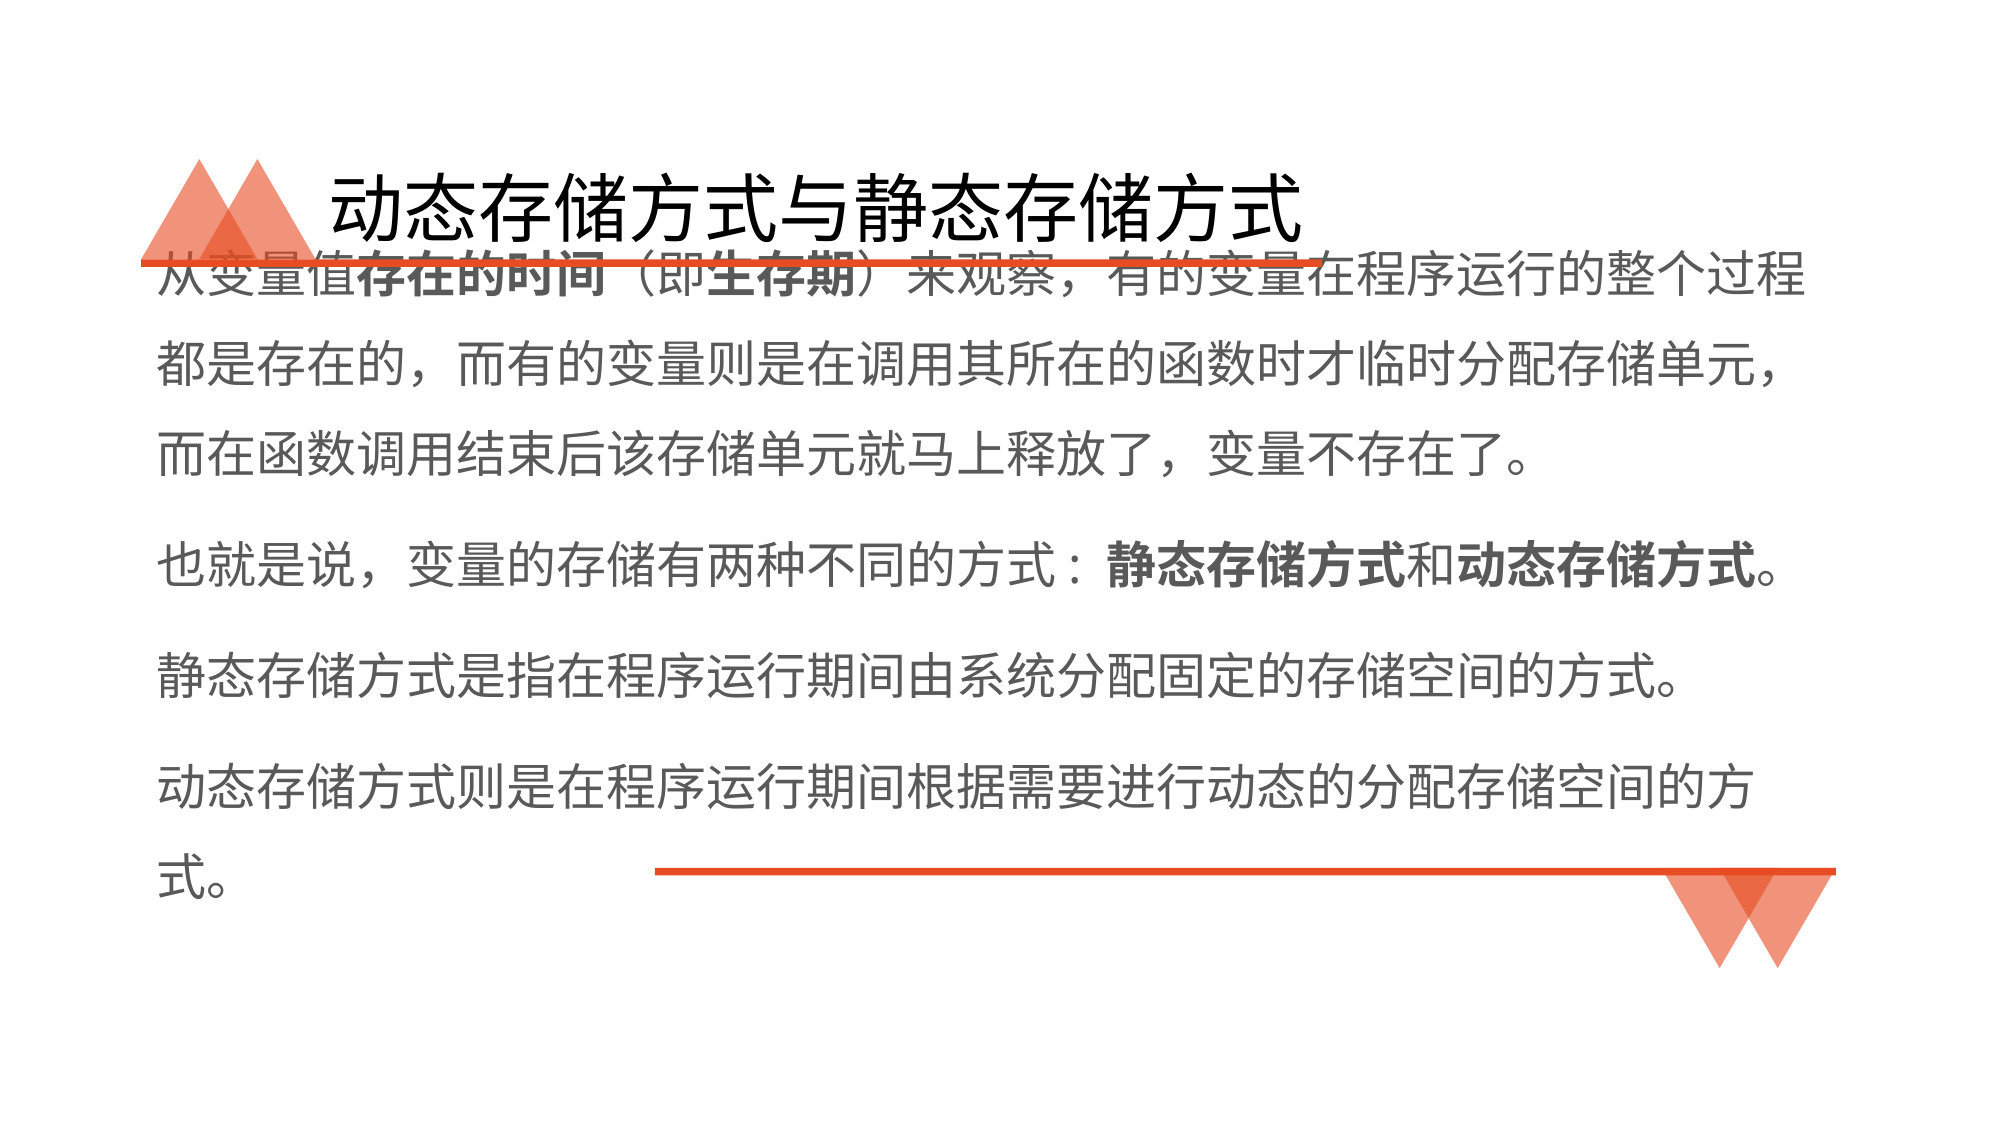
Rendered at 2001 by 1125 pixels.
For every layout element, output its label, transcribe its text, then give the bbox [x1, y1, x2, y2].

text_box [141, 159, 1323, 267]
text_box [654, 867, 1836, 969]
list 从变量值存在的时间（即生存期）来观察，有的变量在程序运行的整个过程都是存在的，而有的变量则是在调用其所在的函数时才临时分配存储单元，而在函数调用结束后该存储单元就马上释放了，变量不存在了。 也就是说，变量的存储有两种不同的方式: 静态存储方式和动态存储方式。 静态存储方式是指在程序运行期间由系统分配固定的存储空间的方式。 动态存储方式则是在程序运行期间根据需要进行动态的分配存储空间的方式。 [140, 299, 1823, 819]
title 动态存储方式与静态存储方式 [313, 153, 1443, 272]
